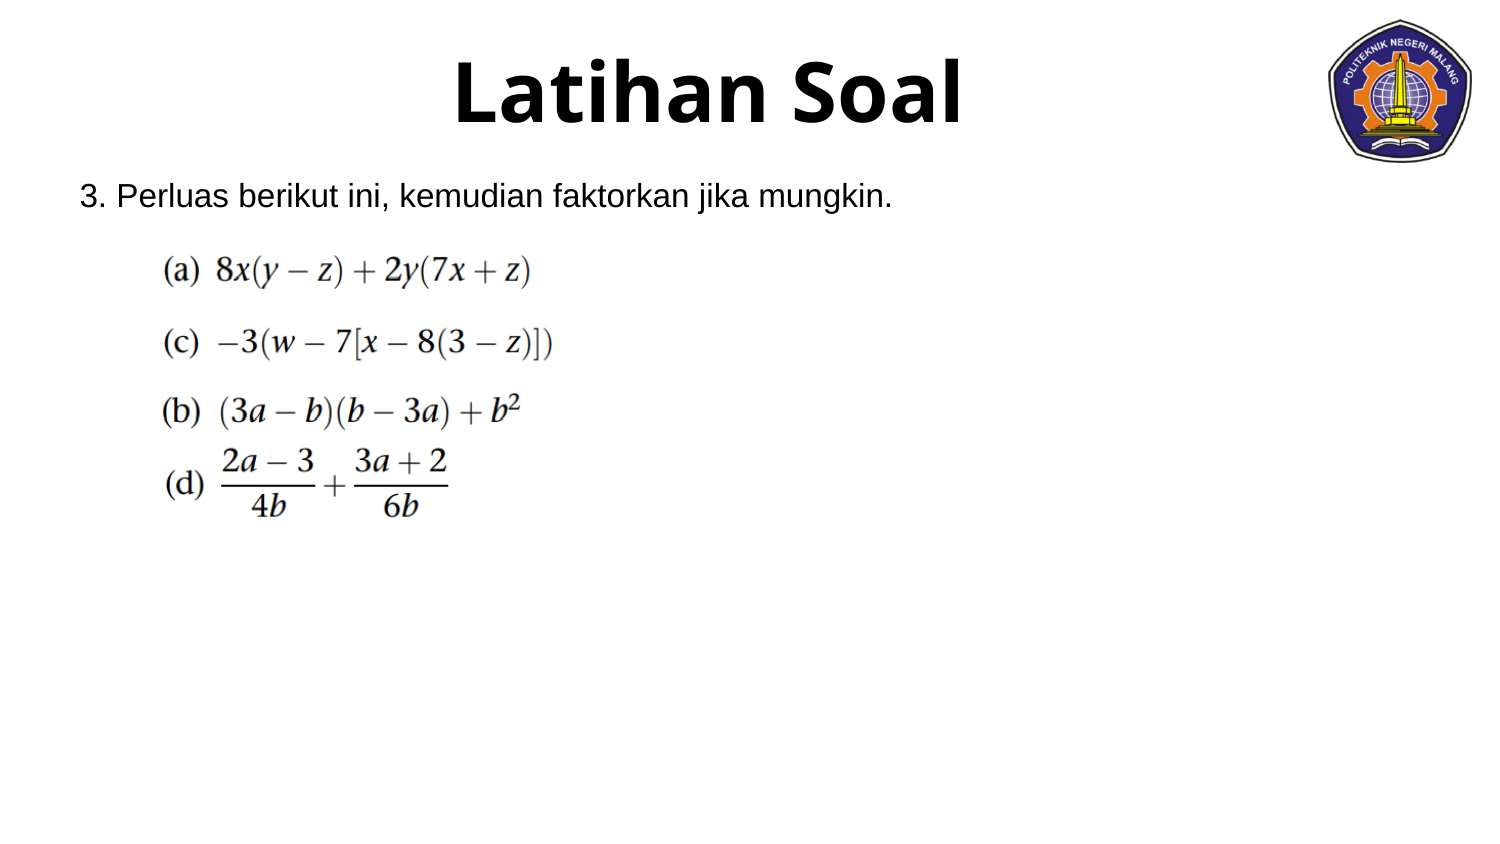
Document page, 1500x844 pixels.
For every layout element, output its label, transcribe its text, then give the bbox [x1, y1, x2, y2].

picture [1328, 19, 1472, 163]
text_box 3. Perluas berikut ini, kemudian faktorkan jika mungkin. [64, 147, 1436, 222]
picture [159, 197, 562, 528]
text_box Latihan Soal [437, 32, 1063, 127]
